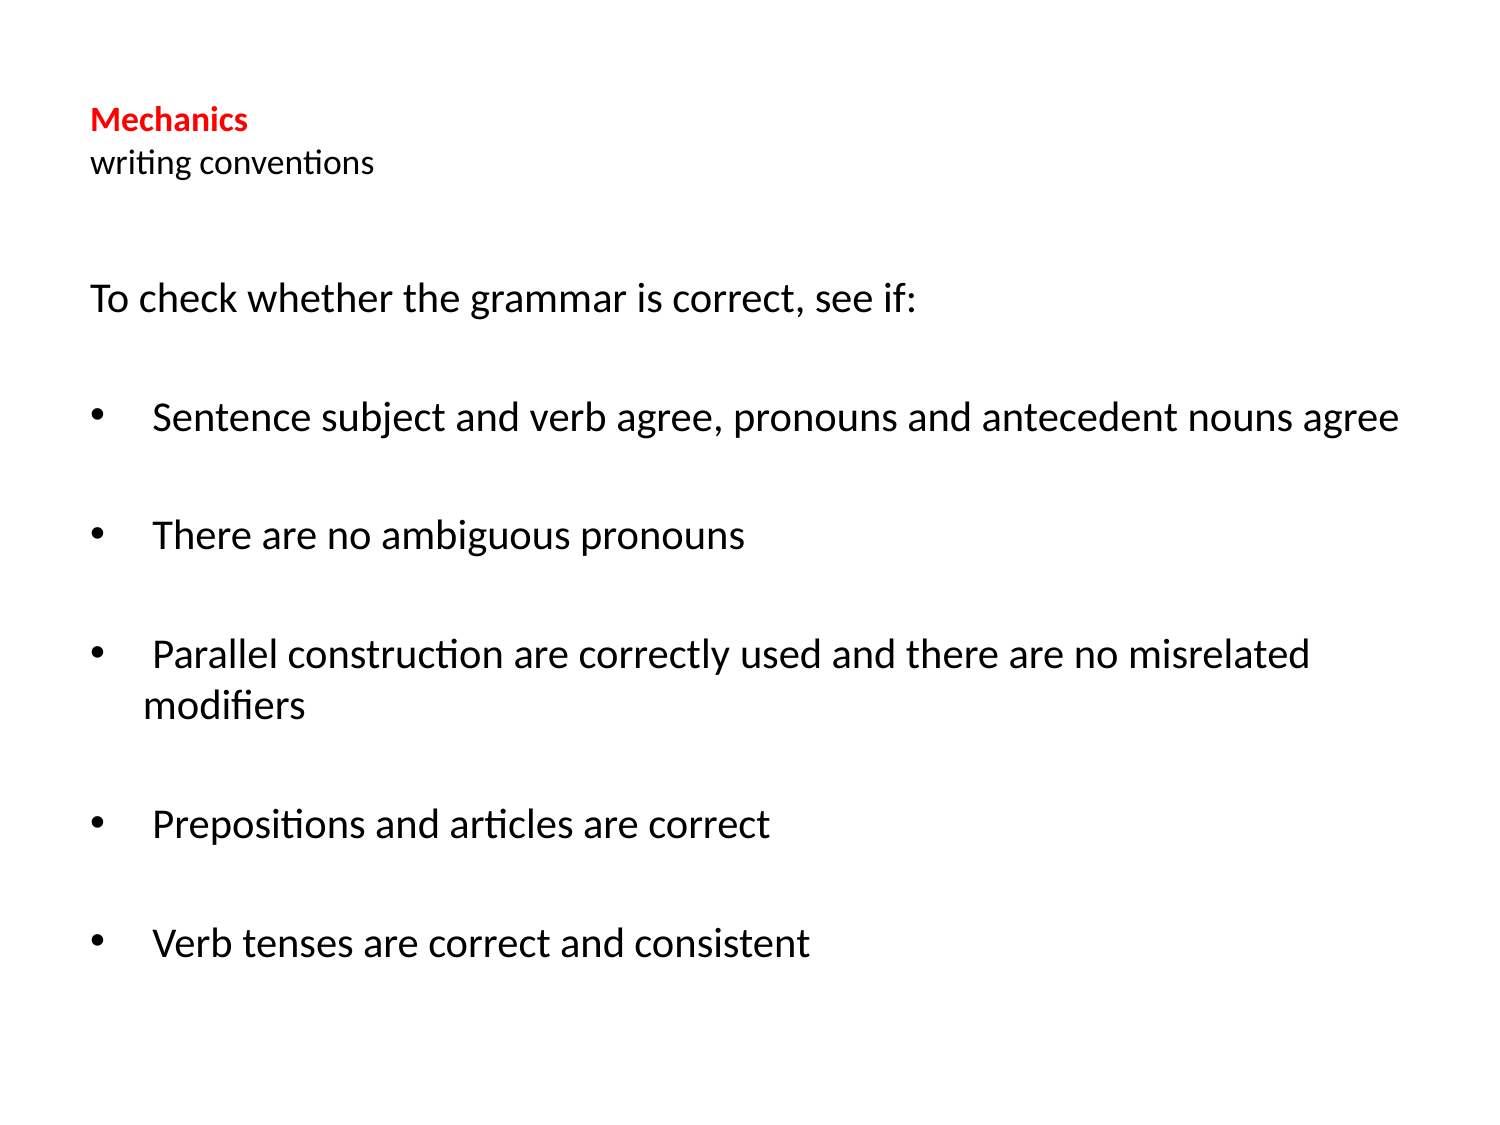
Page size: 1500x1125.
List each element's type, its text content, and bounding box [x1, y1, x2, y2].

list To check whether the grammar is correct, see if: Sentence subject and verb agree, pronouns and antecedent nouns agree There are no ambiguous pronouns Parallel construction are correctly used and there are no misrelated modifiers Prepositions and articles are correct Verb tenses are correct and consistent [75, 262, 1425, 1005]
title Mechanics writing conventions [75, 45, 1425, 233]
